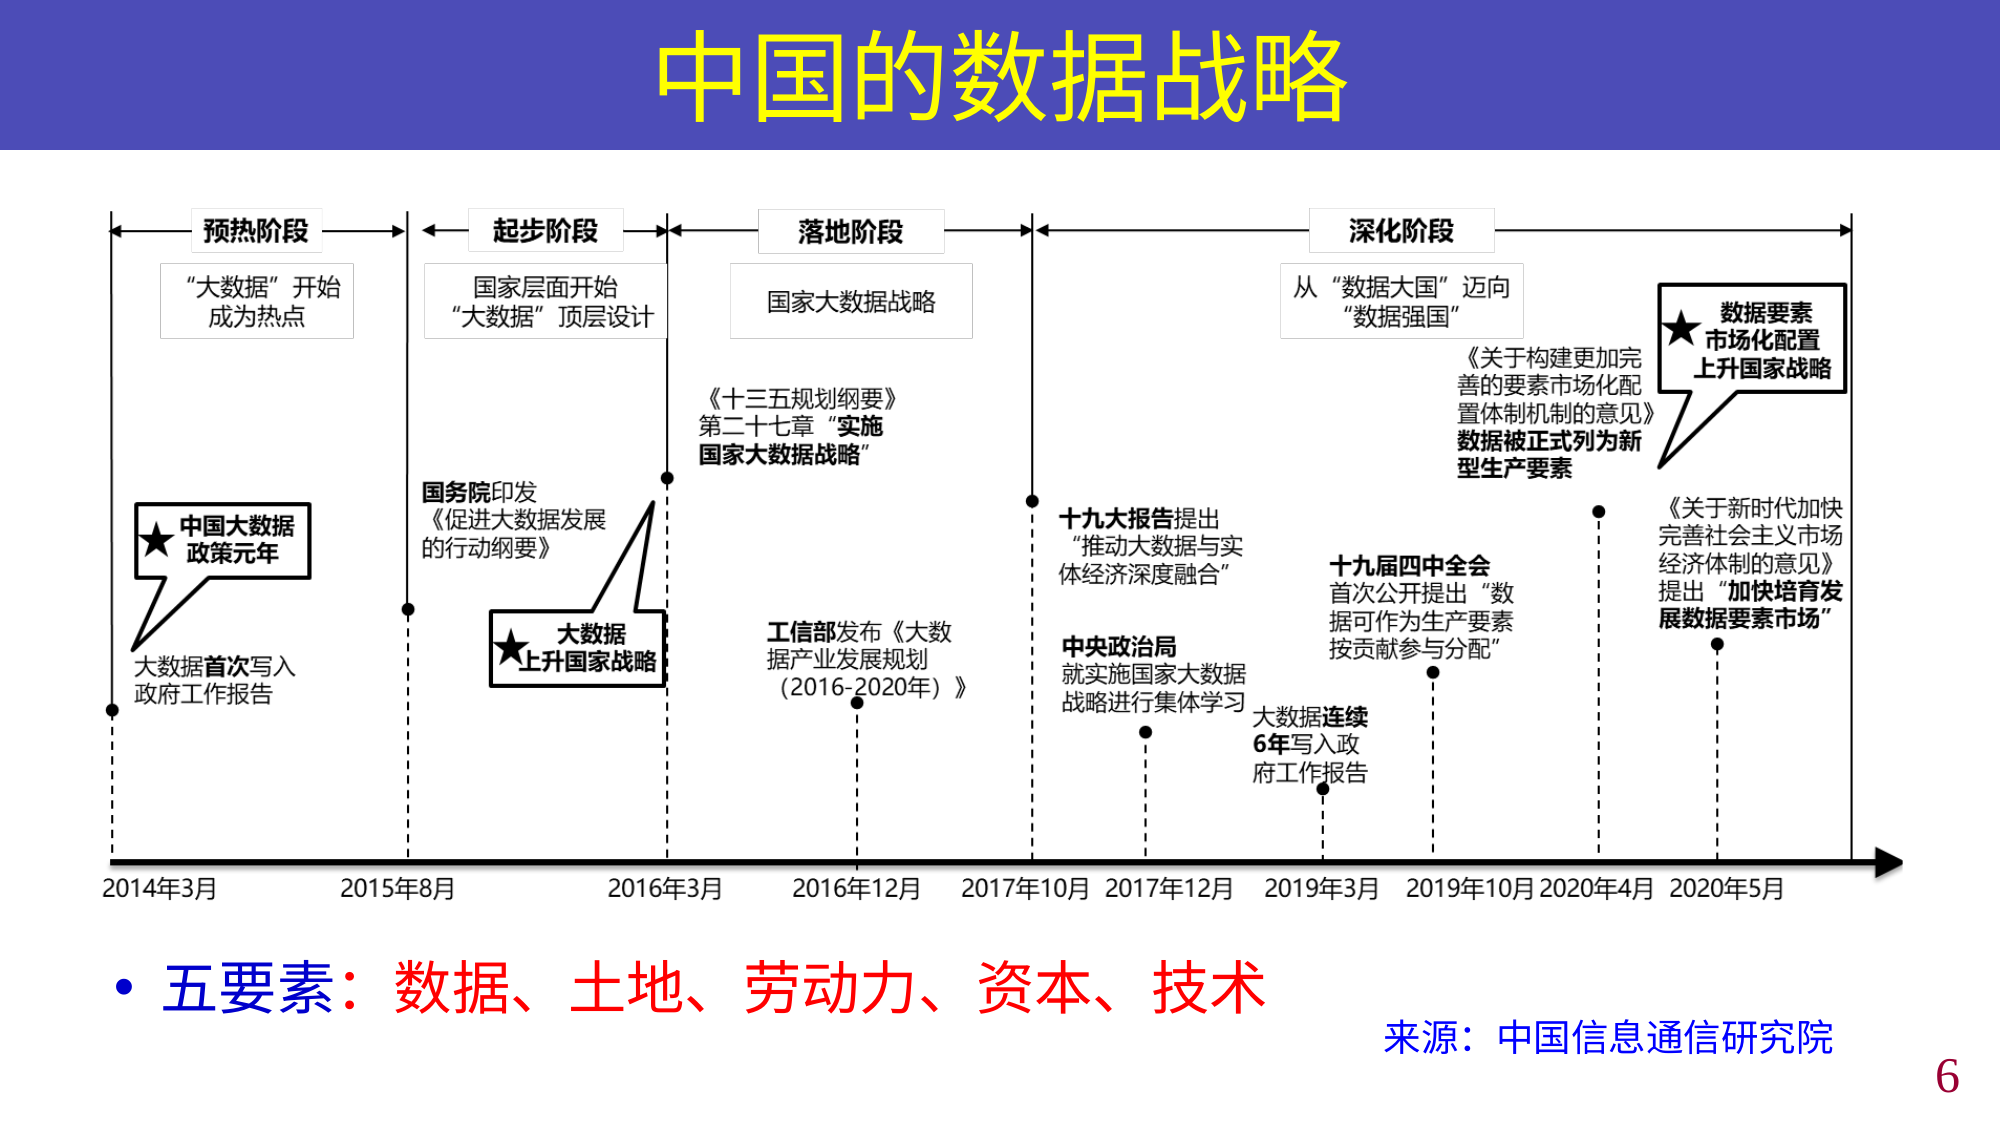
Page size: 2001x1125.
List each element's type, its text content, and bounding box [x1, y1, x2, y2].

slide_number 5 [1550, 1048, 1975, 1096]
title 中国的数据战略 [0, 0, 2000, 150]
text_box 来源：中国信息通信研究院 [141, 1006, 1849, 1067]
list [96, 206, 1903, 919]
text_box 五要素：数据、土地、劳动力、资本、技术 [99, 943, 1500, 1029]
